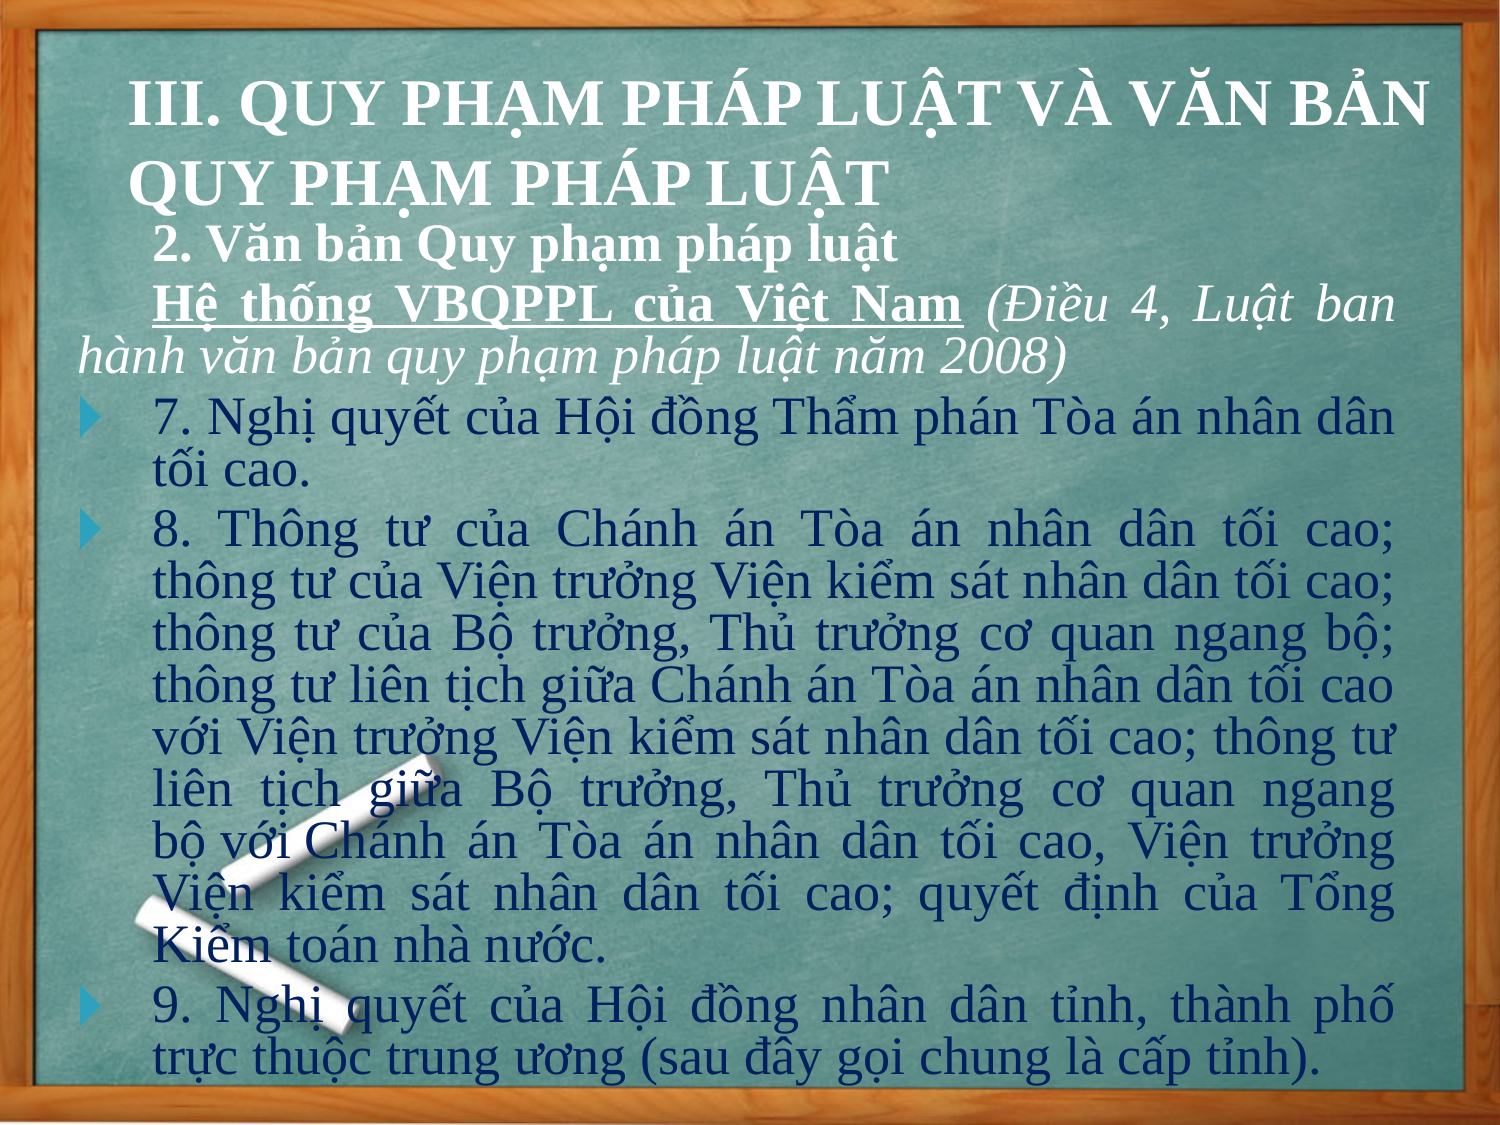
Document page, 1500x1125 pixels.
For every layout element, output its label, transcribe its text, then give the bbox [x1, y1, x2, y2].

picture [0, 0, 1500, 1125]
list 2. Văn bản Quy phạm pháp luật Hệ thống VBQPPL của Việt Nam (Điều 4, Luật ban hành văn bản quy phạm pháp luật năm 2008) 7. Nghị quyết của Hội đồng Thẩm phán Tòa án nhân dân tối cao. 8. Thông tư của Chánh án Tòa án nhân dân tối cao; thông tư của Viện trưởng Viện kiểm sát nhân dân tối cao; thông tư của Bộ trưởng, Thủ trưởng cơ quan ngang bộ; thông tư liên tịch giữa Chánh án Tòa án nhân dân tối cao với Viện trưởng Viện kiểm sát nhân dân tối cao; thông tư liên tịch giữa Bộ trưởng, Thủ trưởng cơ quan ngang bộ với Chánh án Tòa án nhân dân tối cao, Viện trưởng Viện kiểm sát nhân dân tối cao; quyết định của Tổng Kiểm toán nhà nước. 9. Nghị quyết của Hội đồng nhân dân tỉnh, thành phố trực thuộc trung ương (sau đây gọi chung là cấp tỉnh). [62, 212, 1413, 1050]
title III. QUY PHẠM PHÁP LUẬT VÀ VĂN BẢN QUY PHẠM PHÁP LUẬT [112, 45, 1463, 233]
